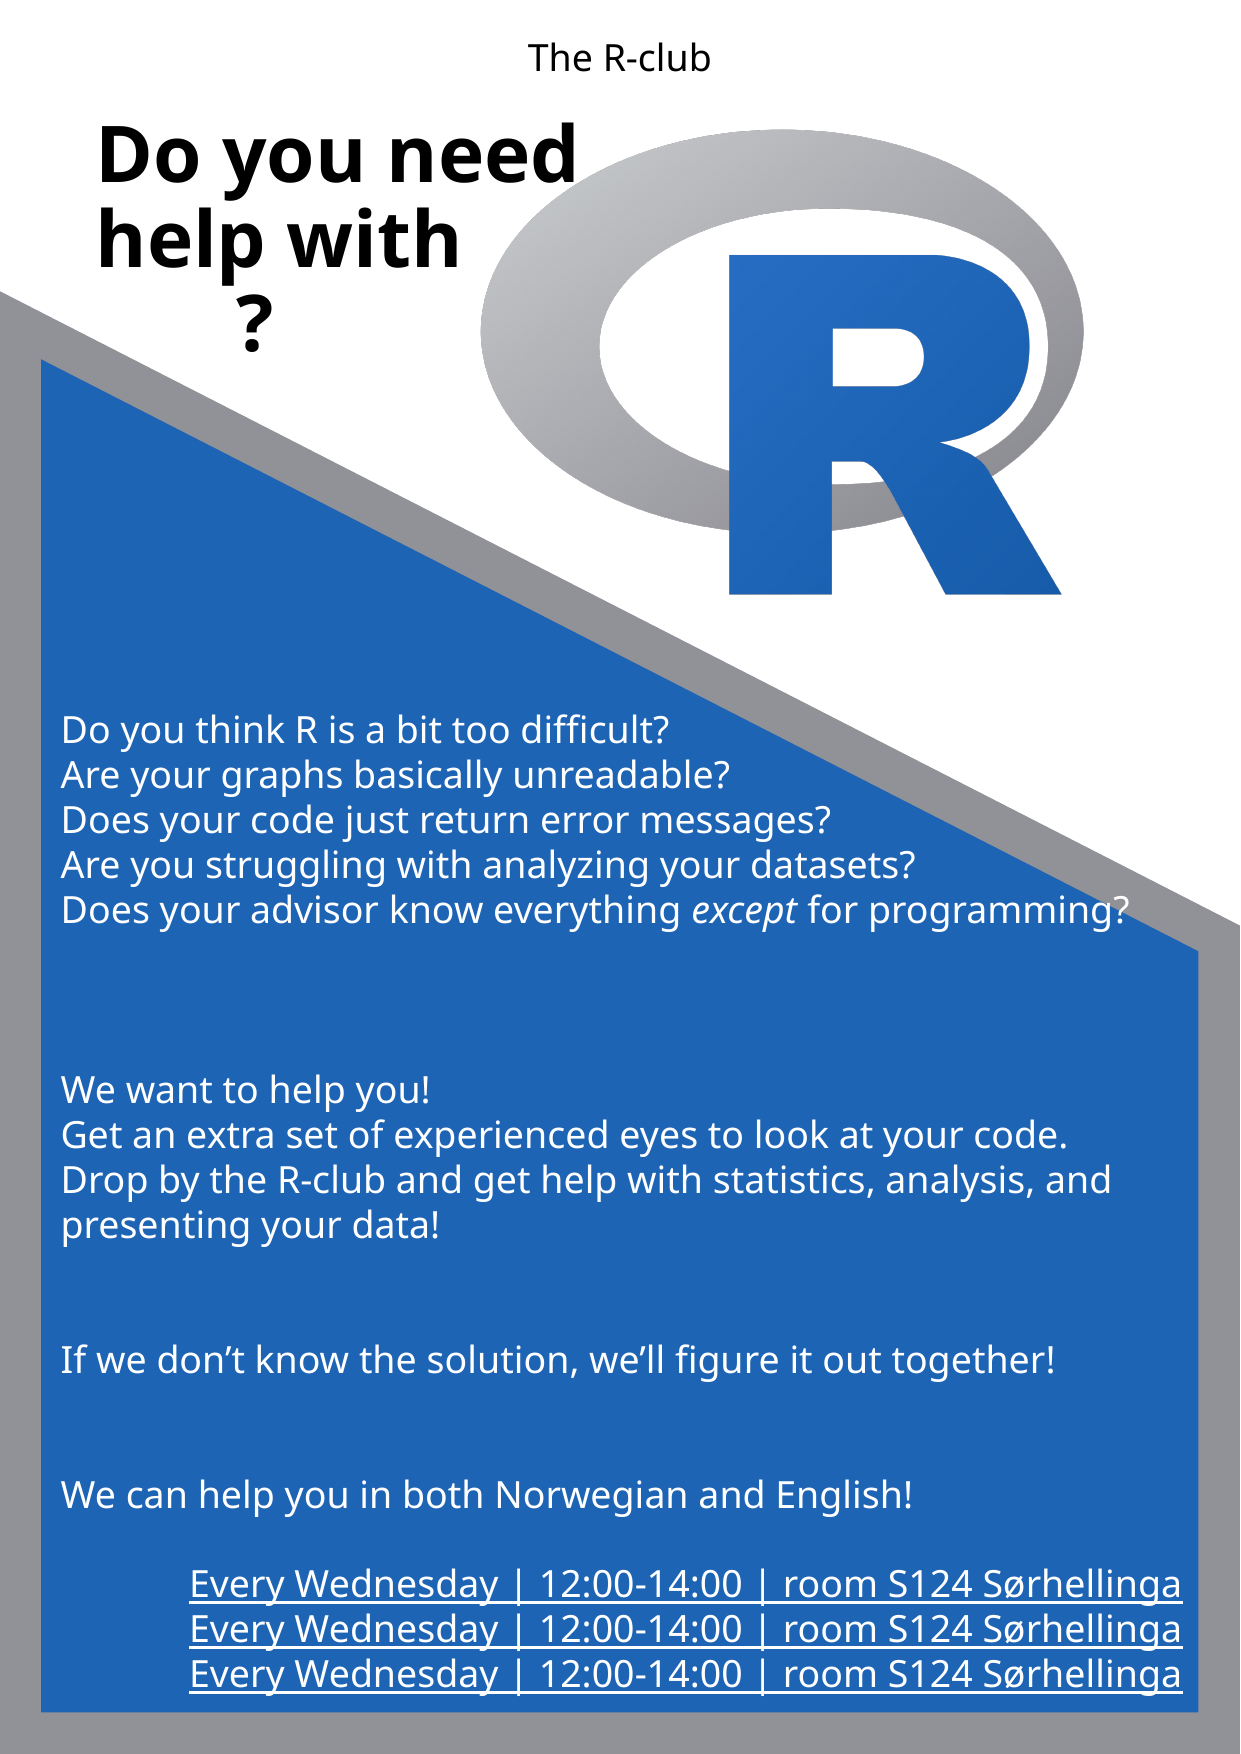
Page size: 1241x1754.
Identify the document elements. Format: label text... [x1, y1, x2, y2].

title Do you need help with ? [80, 107, 1169, 447]
text_box Do you think R is a bit too difficult? Are your graphs basically unreadable? Does your code just return error messages? Are you struggling with analyzing your datasets? Does your advisor know everything except for programming? We want to help you! Get an extra set of experienced eyes to look at your code. Drop by the R-club and get help with statistics, analysis, and presenting your data! If we don’t know the solution, we’ll figure it out together! We can help you in both Norwegian and English! [45, 698, 1204, 1524]
text_box Every Wednesday | 12:00-14:00 | room S124 Sørhellinga Every Wednesday | 12:00-14:00 | room S124 Sørhellinga Every Wednesday | 12:00-14:00 | room S124 Sørhellinga [42, 1553, 1198, 1754]
text_box The R-club [175, 26, 1065, 87]
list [480, 127, 1085, 596]
text_box [18, 323, 1221, 1735]
